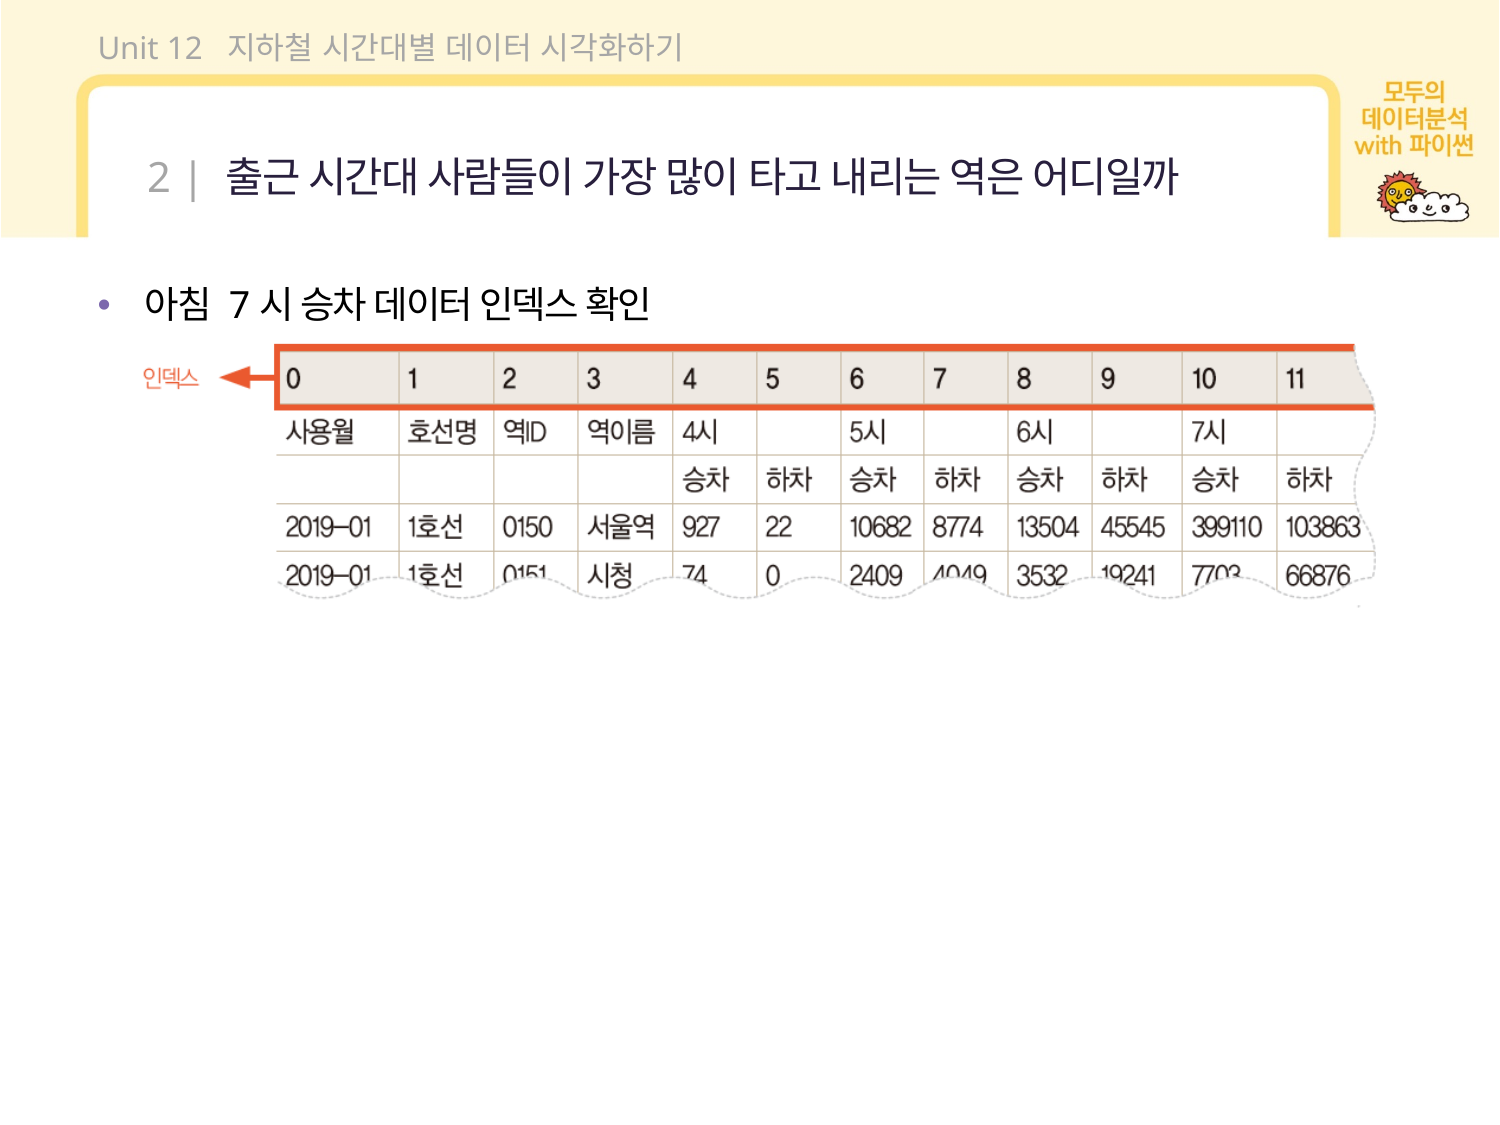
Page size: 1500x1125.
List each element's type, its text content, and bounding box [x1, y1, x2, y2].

picture [1, 0, 1499, 1125]
text_box 2 | 출근 시간대 사람들이 가장 많이 타고 내리는 역은 어디일까 [132, 110, 1465, 209]
text_box Unit 12 지하철 시간대별 데이터 시각화하기 [82, 0, 1133, 74]
text_box 아침 7시 승차 데이터 인덱스 확인 [82, 251, 1402, 334]
